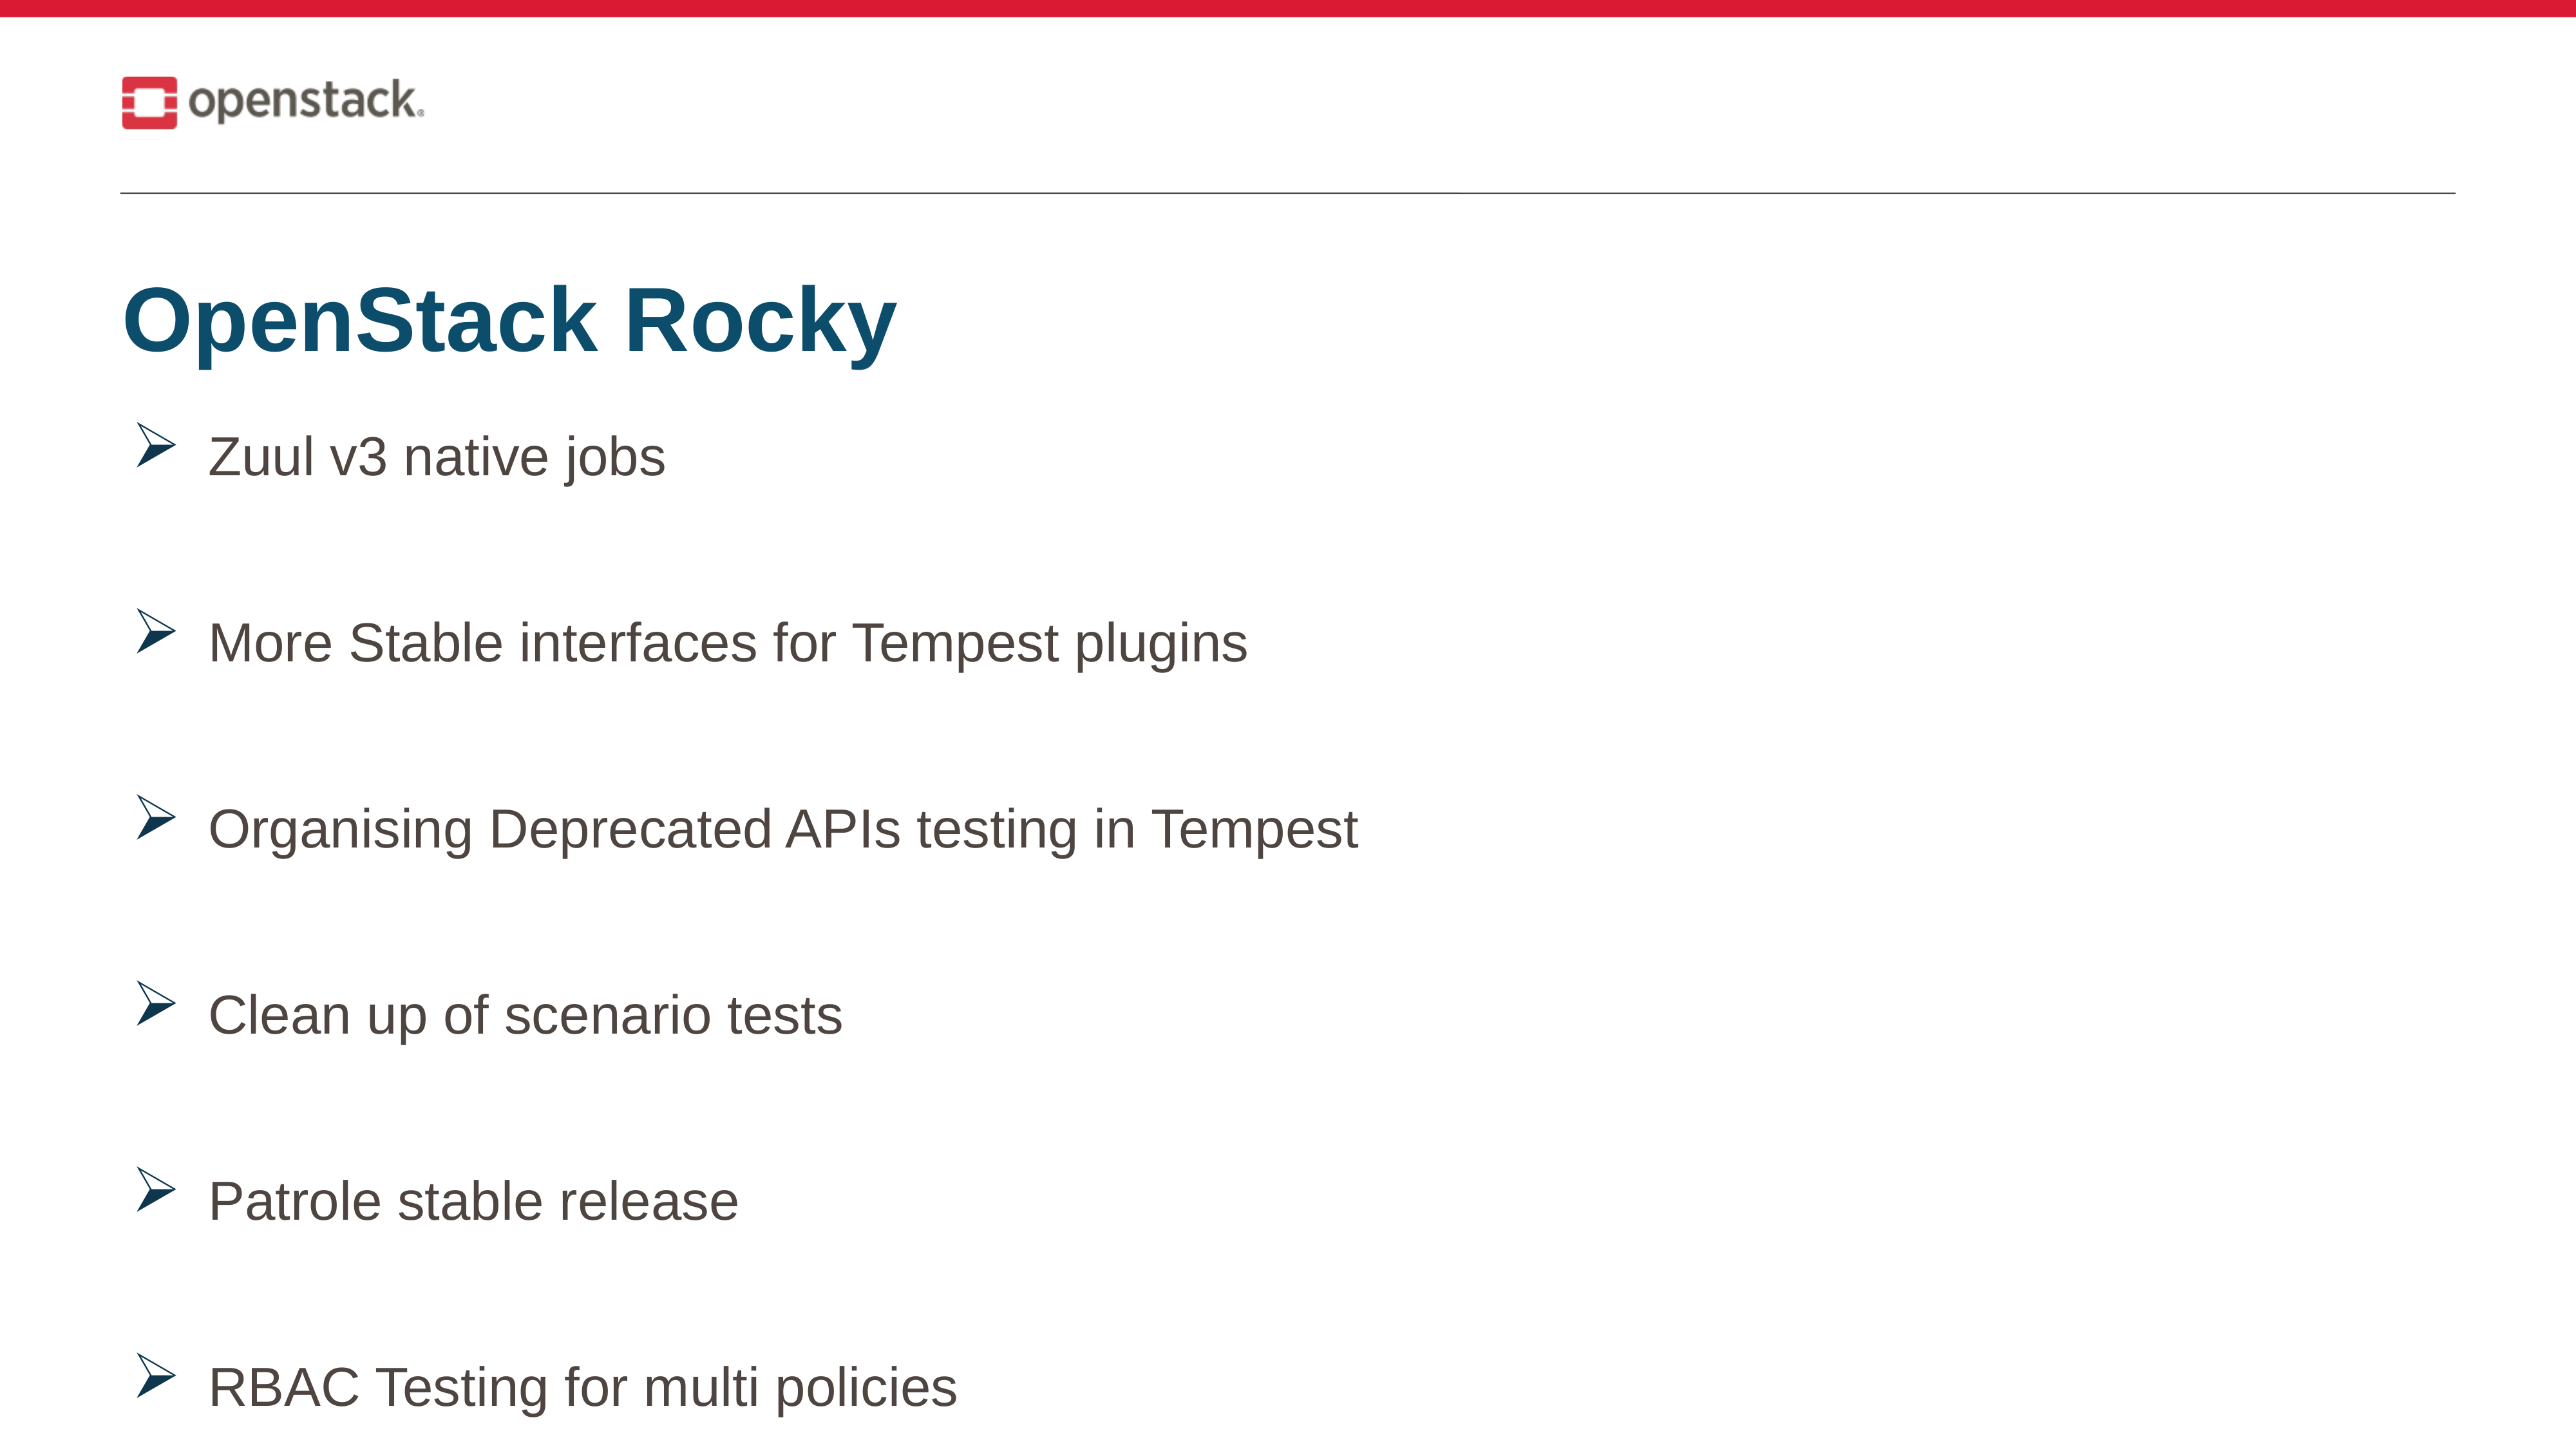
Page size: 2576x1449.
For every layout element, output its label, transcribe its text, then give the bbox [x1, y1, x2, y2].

text_box OpenStack Rocky [117, 224, 2152, 375]
list Zuul v3 native jobs More Stable interfaces for Tempest plugins Organising Deprecated APIs testing in Tempest Clean up of scenario tests Patrole stable release RBAC Testing for multi policies [126, 427, 2281, 1449]
picture [122, 77, 426, 131]
